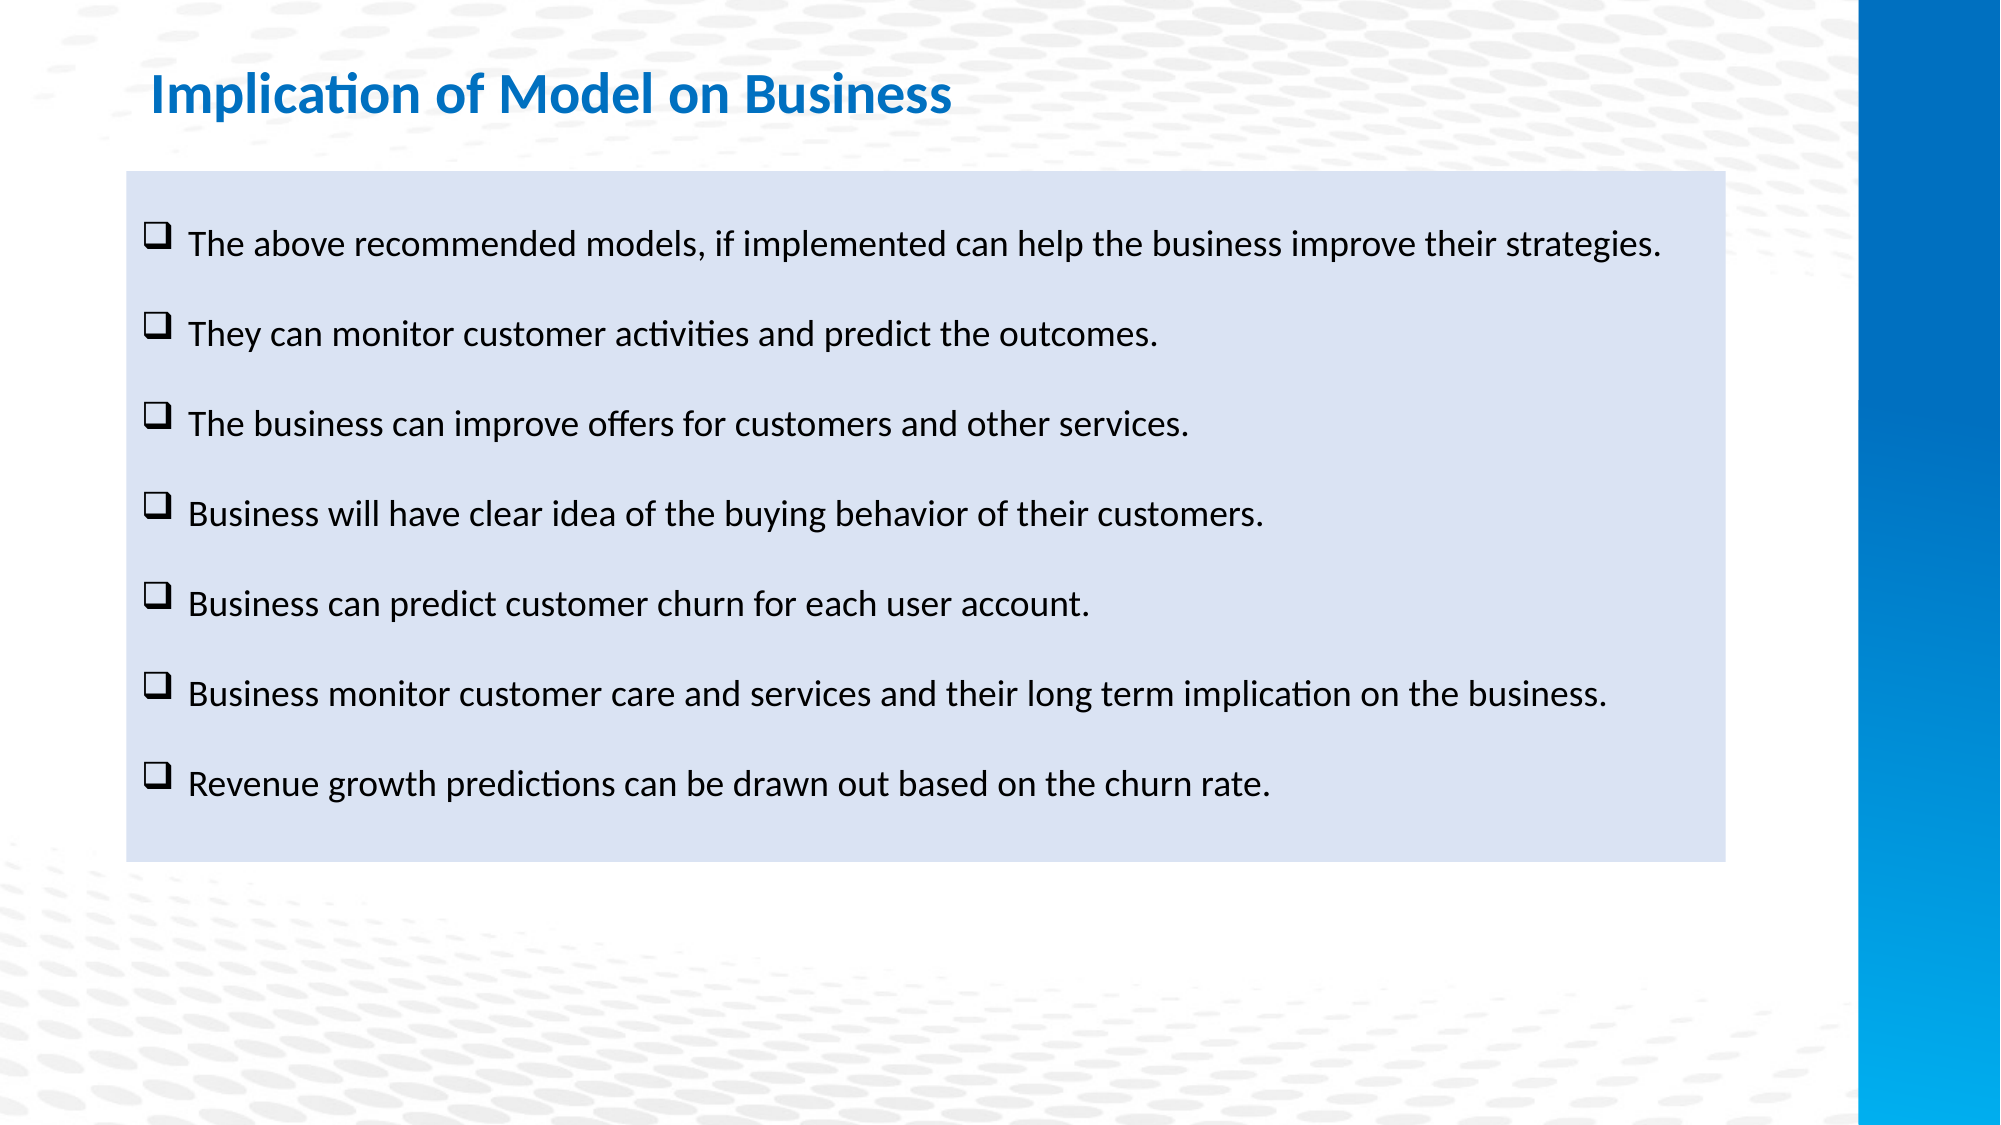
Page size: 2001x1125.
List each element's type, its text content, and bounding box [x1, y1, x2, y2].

text_box The above recommended models, if implemented can help the business improve their strategies. They can monitor customer activities and predict the outcomes. The business can improve offers for customers and other services. Business will have clear idea of the buying behavior of their customers. Business can predict customer churn for each user account. Business monitor customer care and services and their long term implication on the business. Revenue growth predictions can be drawn out based on the churn rate. [126, 171, 1726, 862]
text_box Implication of Model on Business [46, 47, 1058, 139]
picture [0, 0, 2000, 1125]
